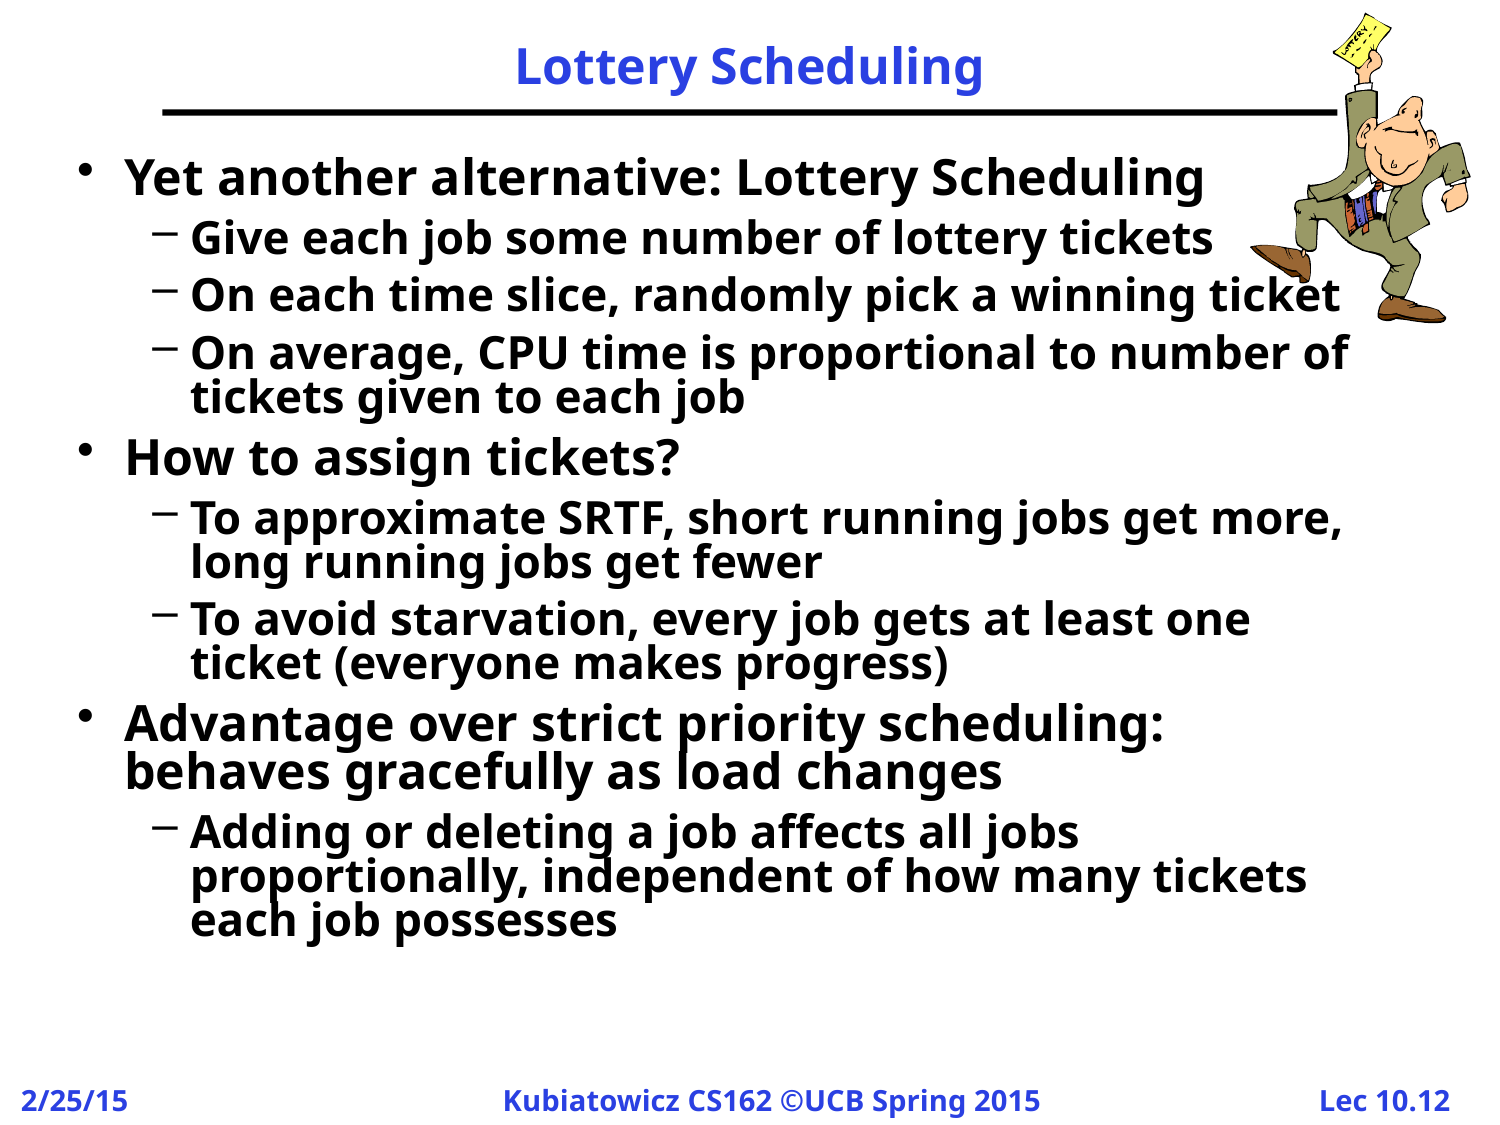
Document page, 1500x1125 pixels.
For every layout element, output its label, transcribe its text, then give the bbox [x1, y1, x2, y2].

picture [1249, 12, 1473, 326]
title Lottery Scheduling [162, 24, 1244, 113]
list Yet another alternative: Lottery Scheduling Give each job some number of lottery tickets On each time slice, randomly pick a winning ticket On average, CPU time is proportional to number of tickets given to each job How to assign tickets? To approximate SRTF, short running jobs get more, long running jobs get fewer To avoid starvation, every job gets at least one ticket (everyone makes progress) Advantage over strict priority scheduling: behaves gracefully as load changes Adding or deleting a job affects all jobs proportionally, independent of how many tickets each job possesses [62, 149, 1400, 988]
